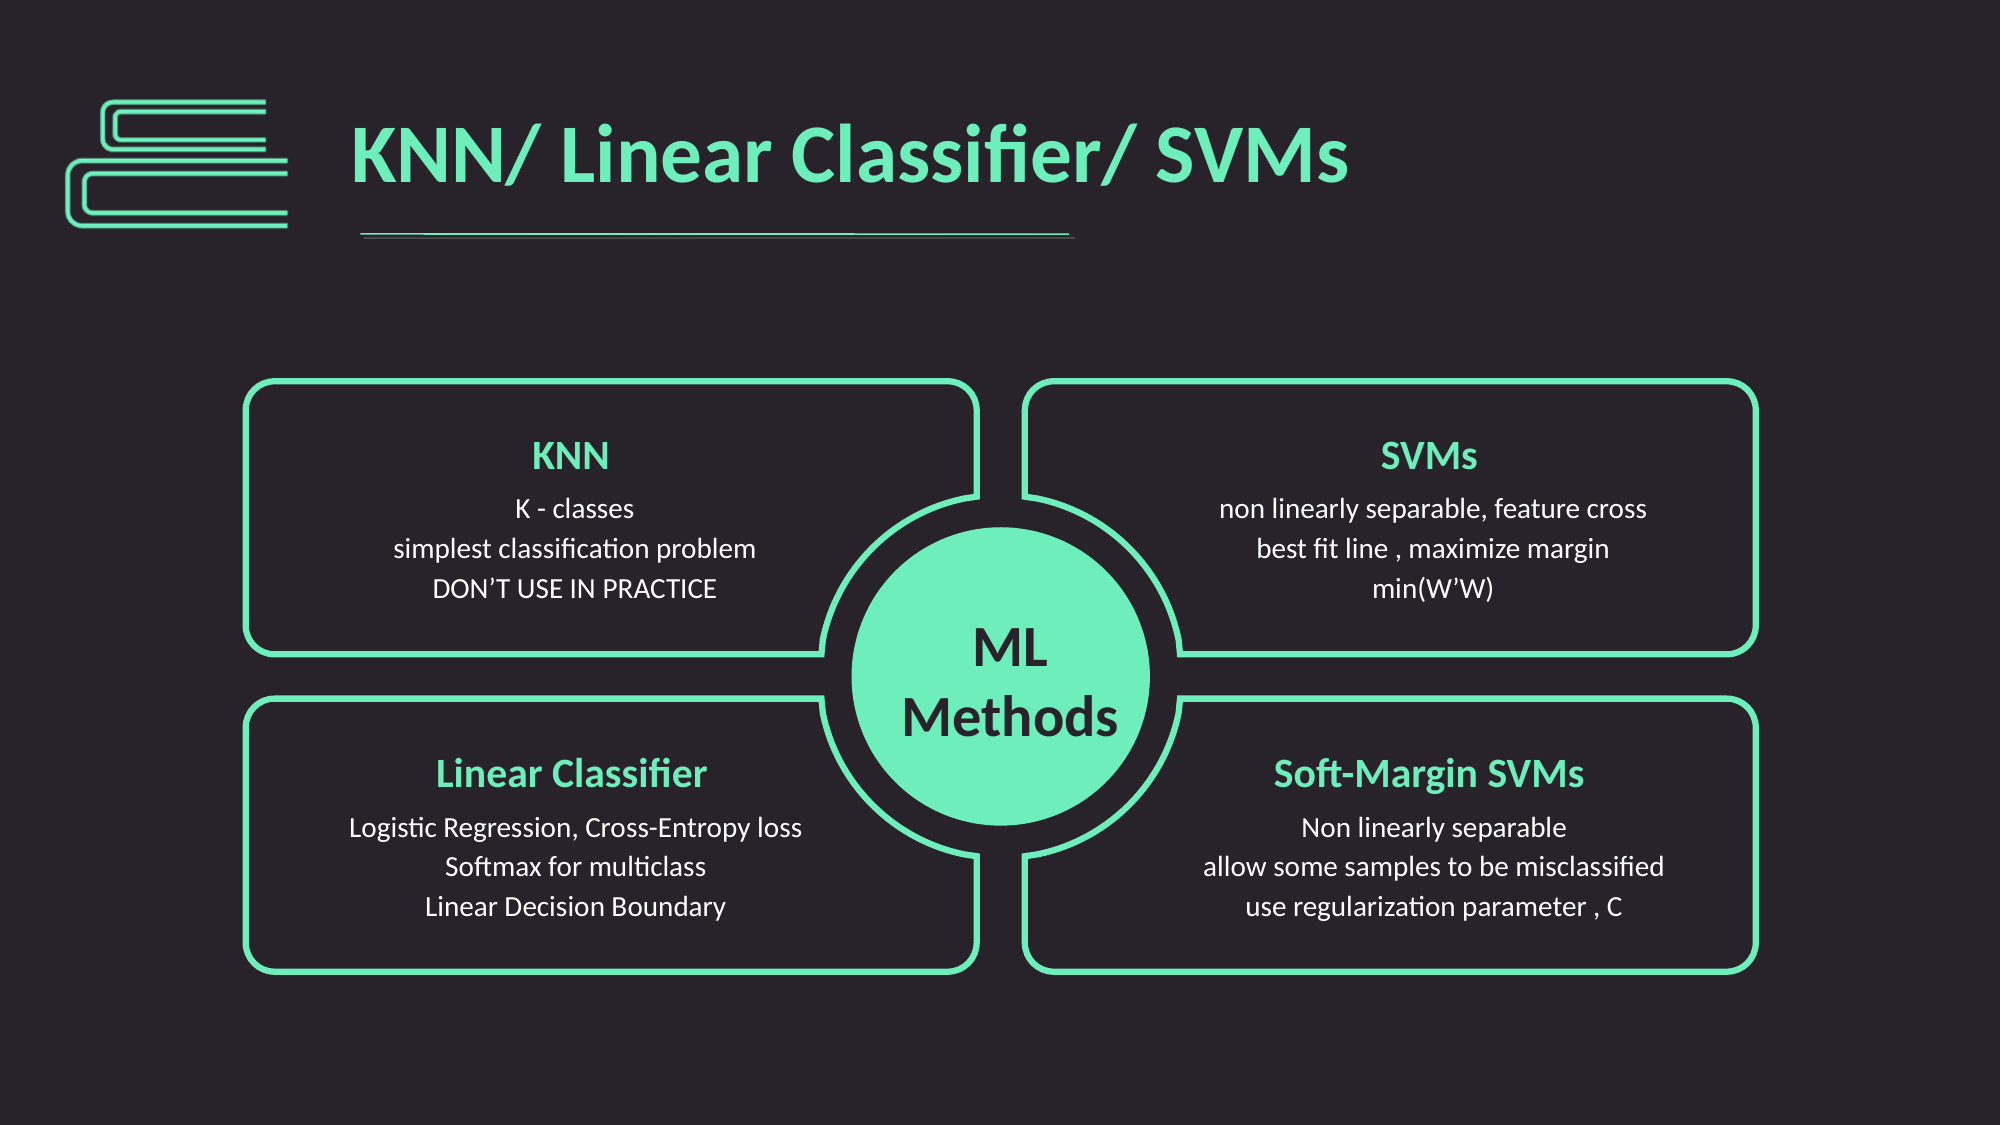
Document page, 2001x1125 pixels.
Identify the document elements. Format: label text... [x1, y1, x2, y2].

text_box [873, 756, 1129, 827]
text_box ML Methods [813, 600, 1207, 756]
text_box [244, 380, 978, 656]
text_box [1181, 738, 1687, 932]
text_box [1023, 697, 1757, 973]
text_box [1023, 380, 1757, 656]
text_box [244, 697, 978, 973]
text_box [1180, 420, 1686, 654]
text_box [322, 420, 828, 613]
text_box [323, 738, 829, 932]
picture [38, 84, 340, 254]
text_box [871, 526, 1131, 600]
text_box KNN/ Linear Classifier/ SVMs [340, 91, 1366, 207]
